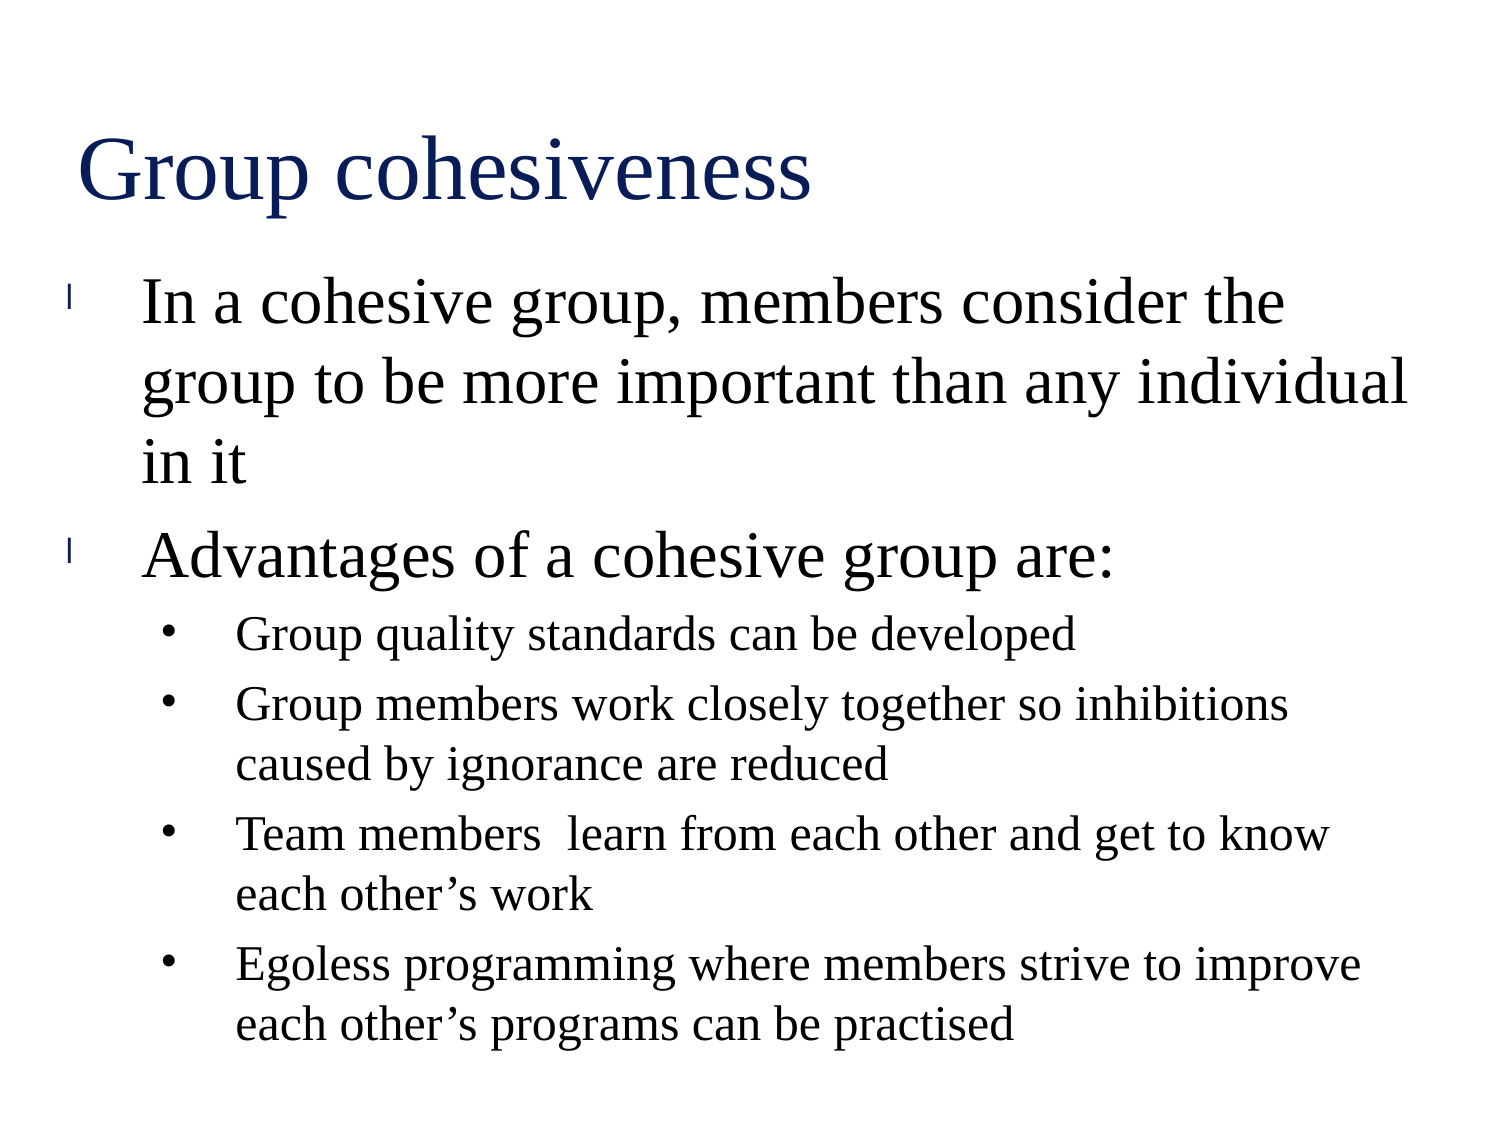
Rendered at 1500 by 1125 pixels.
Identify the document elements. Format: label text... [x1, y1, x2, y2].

list In a cohesive group, members consider the group to be more important than any individual in it Advantages of a cohesive group are: Group quality standards can be developed Group members work closely together so inhibitions caused by ignorance are reduced Team members learn from each other and get to know each other’s work Egoless programming where members strive to improve each other’s programs can be practised [50, 249, 1443, 928]
title Group cohesiveness [62, 43, 1343, 225]
